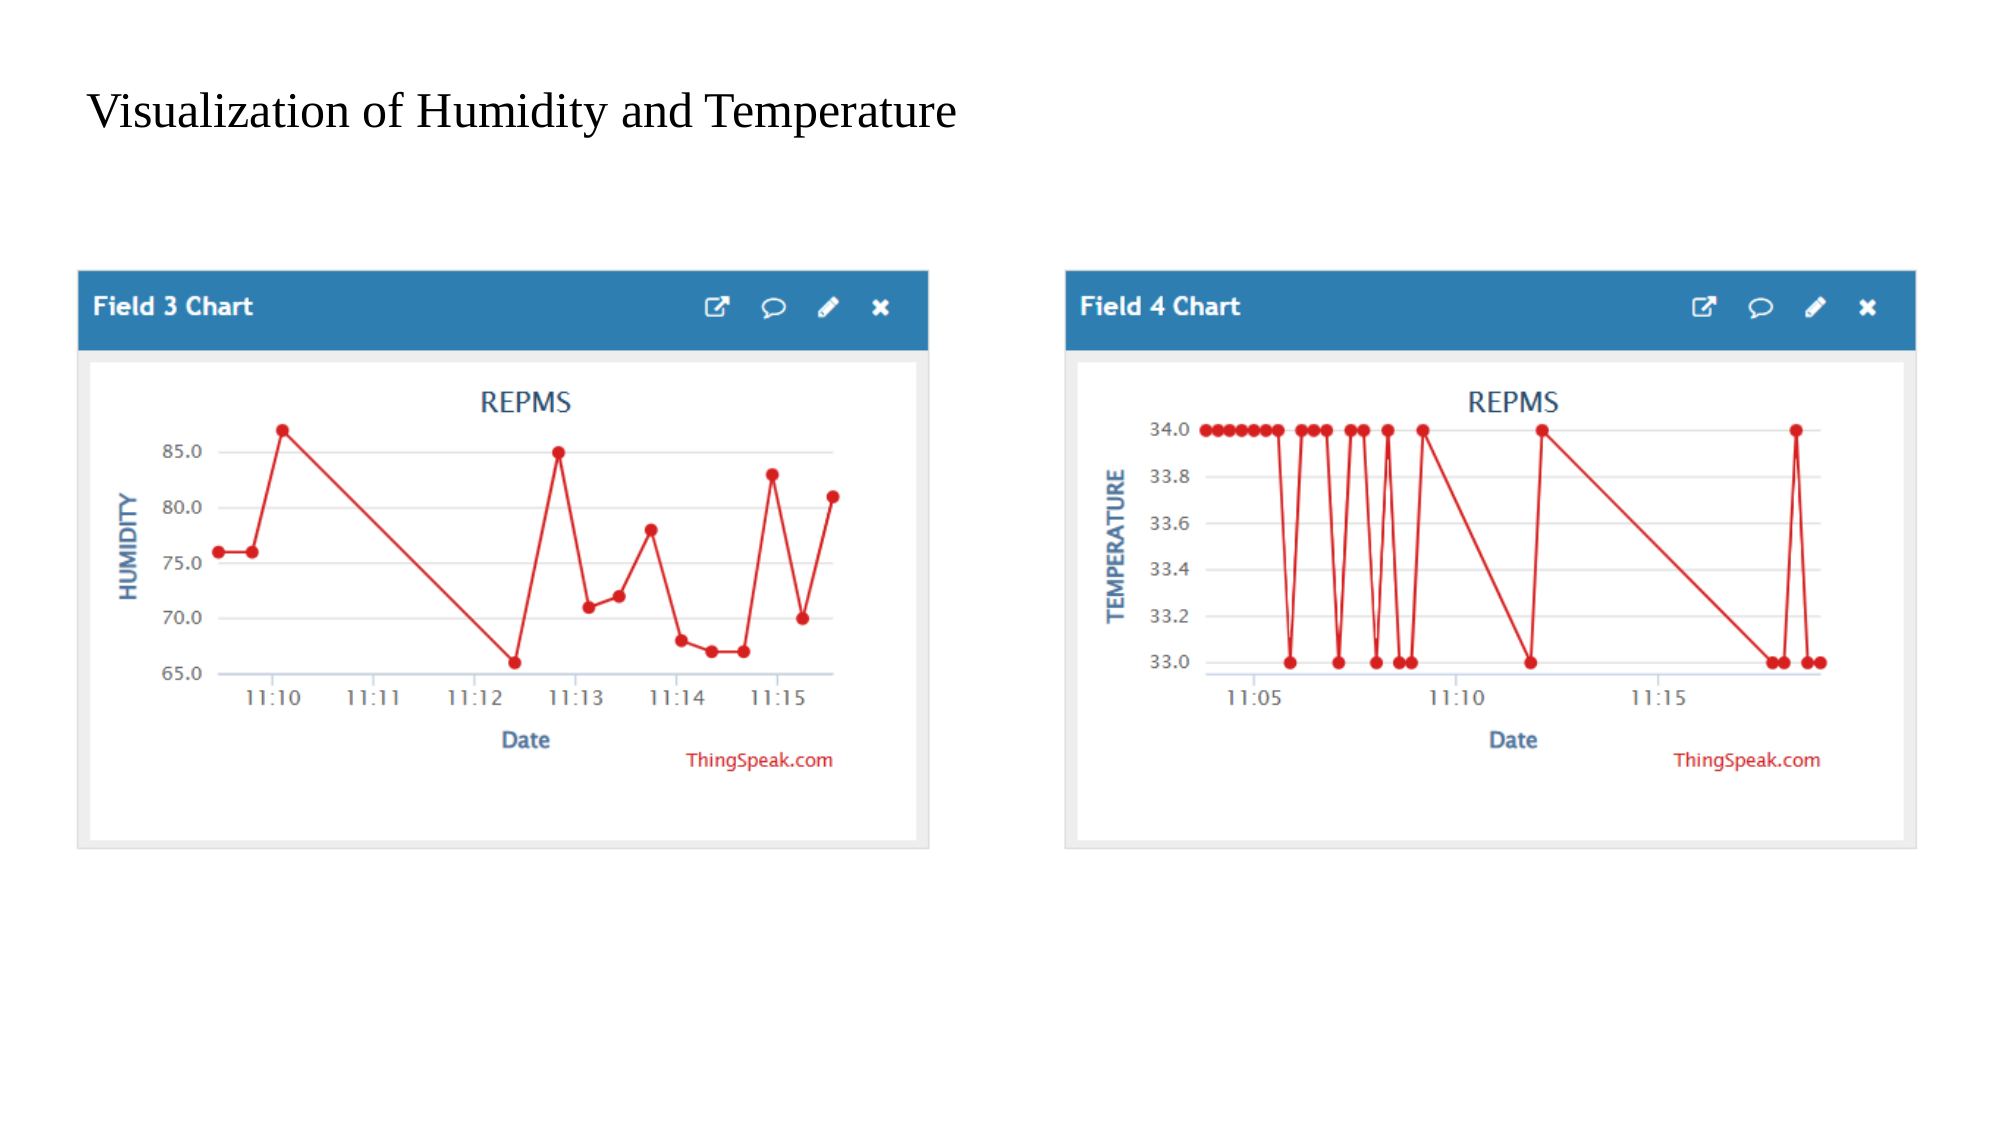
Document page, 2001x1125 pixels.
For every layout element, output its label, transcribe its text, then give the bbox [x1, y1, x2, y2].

picture [16, 233, 2000, 892]
text_box Visualization of Humidity and Temperature [71, 70, 1072, 145]
